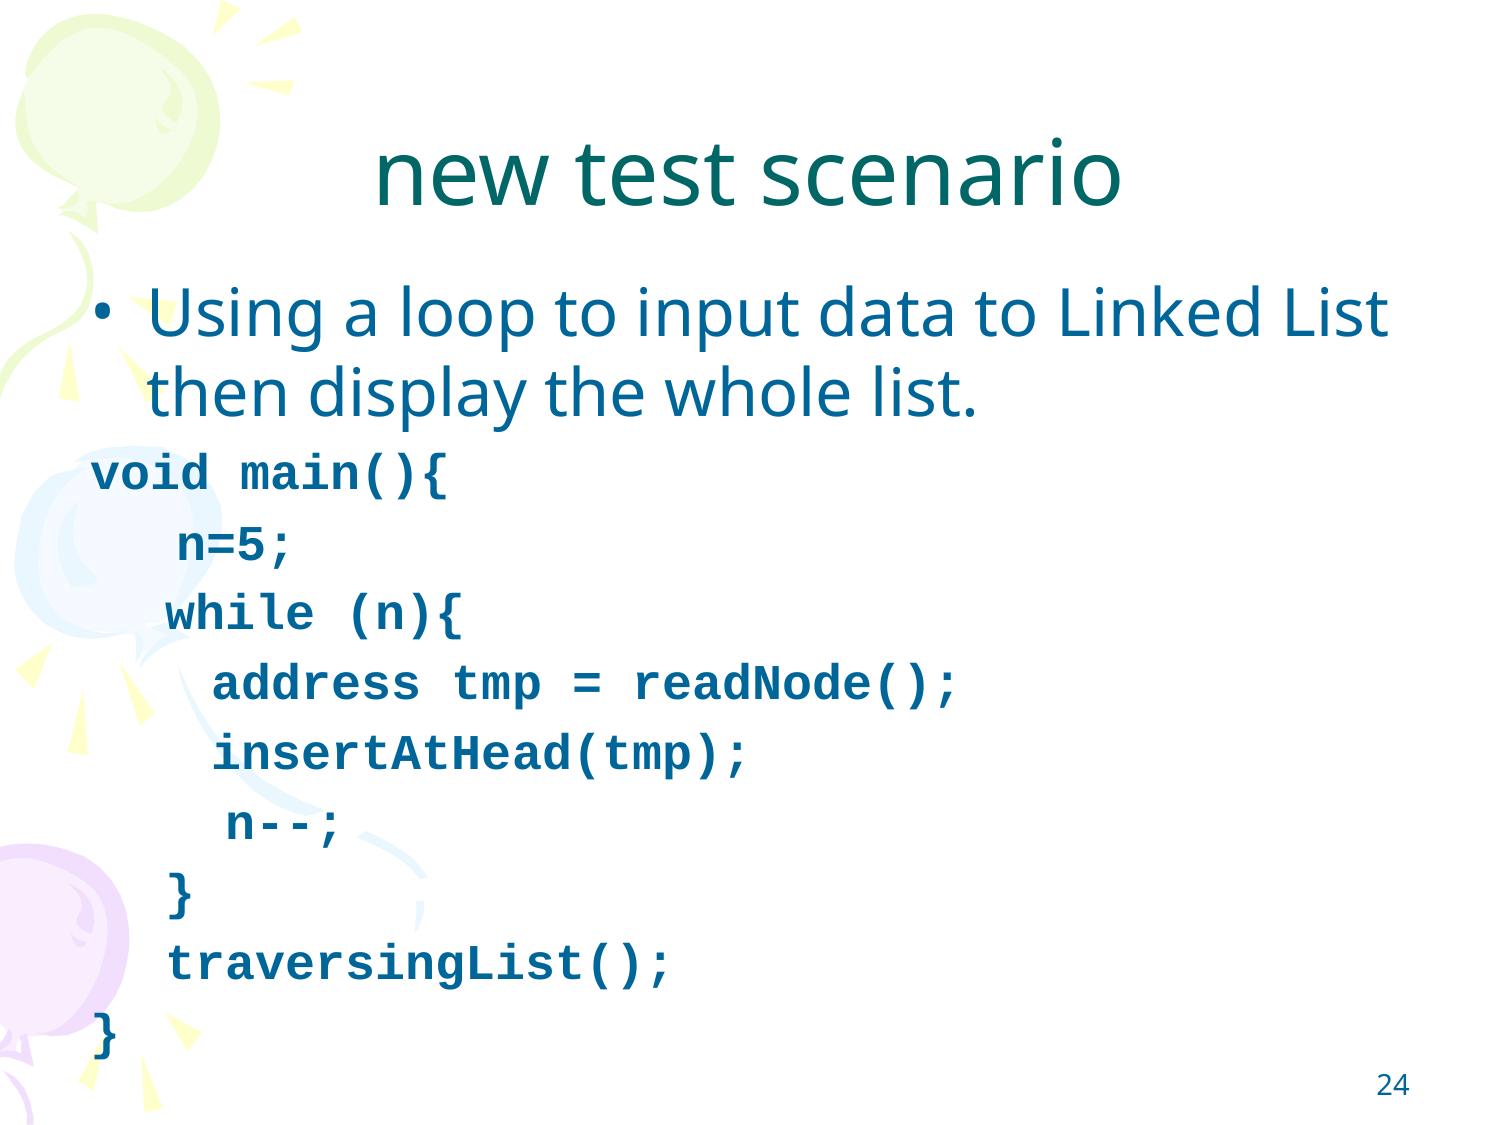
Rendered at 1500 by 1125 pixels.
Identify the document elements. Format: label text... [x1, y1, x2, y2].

title new test scenario [72, 16, 1425, 233]
list Using a loop to input data to Linked List then display the whole list. void main(){ n=5; while (n){ address tmp = readNode(); insertAtHead(tmp); n--; } traversingList(); } [75, 262, 1425, 994]
text_box ‹#› [1074, 1058, 1425, 1096]
